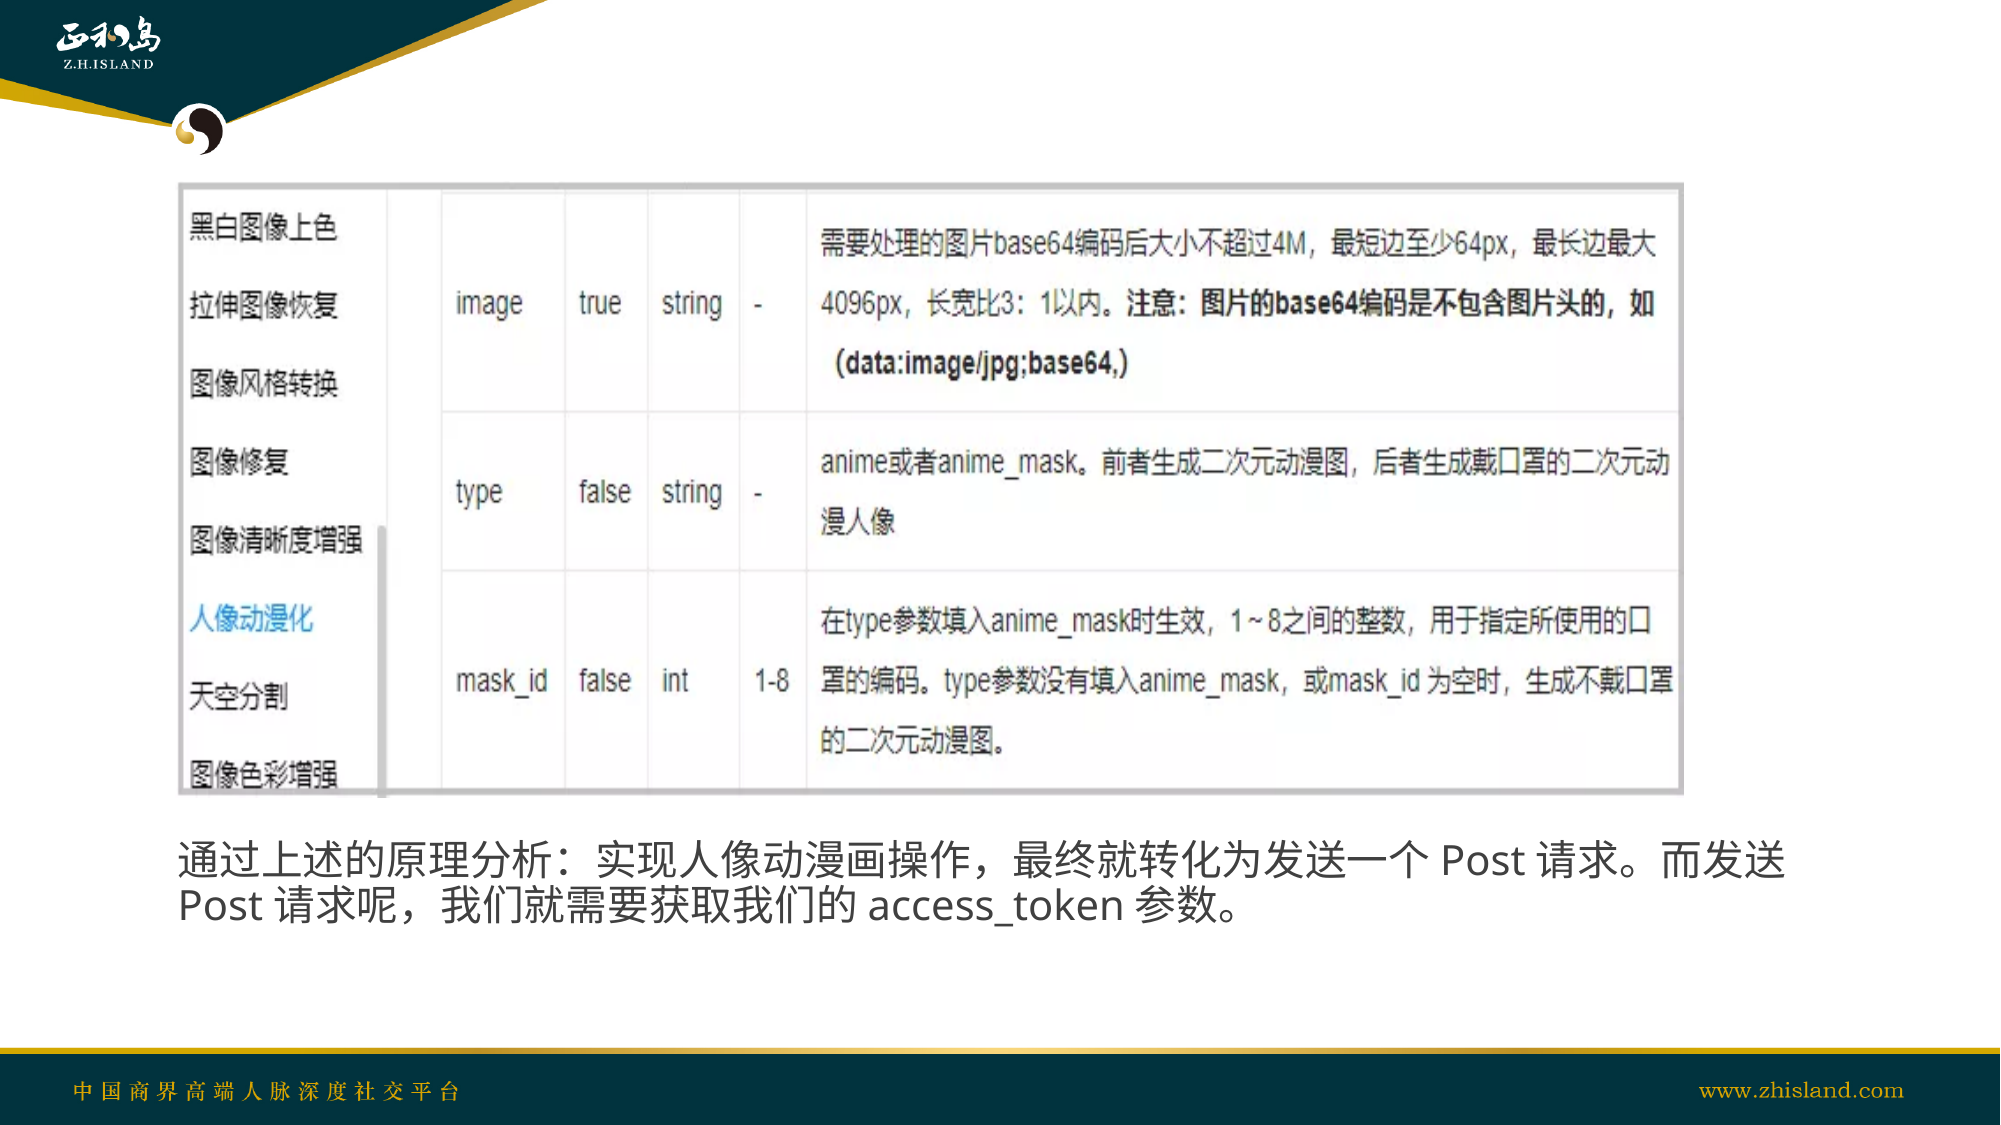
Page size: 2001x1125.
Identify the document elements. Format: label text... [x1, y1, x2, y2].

picture [0, 0, 2000, 1125]
title 通过上述的原理分析：实现人像动漫画操作，最终就转化为发送一个Post请求。而发送Post请求呢，我们就需要获取我们的access_token参数。 [162, 381, 1838, 976]
